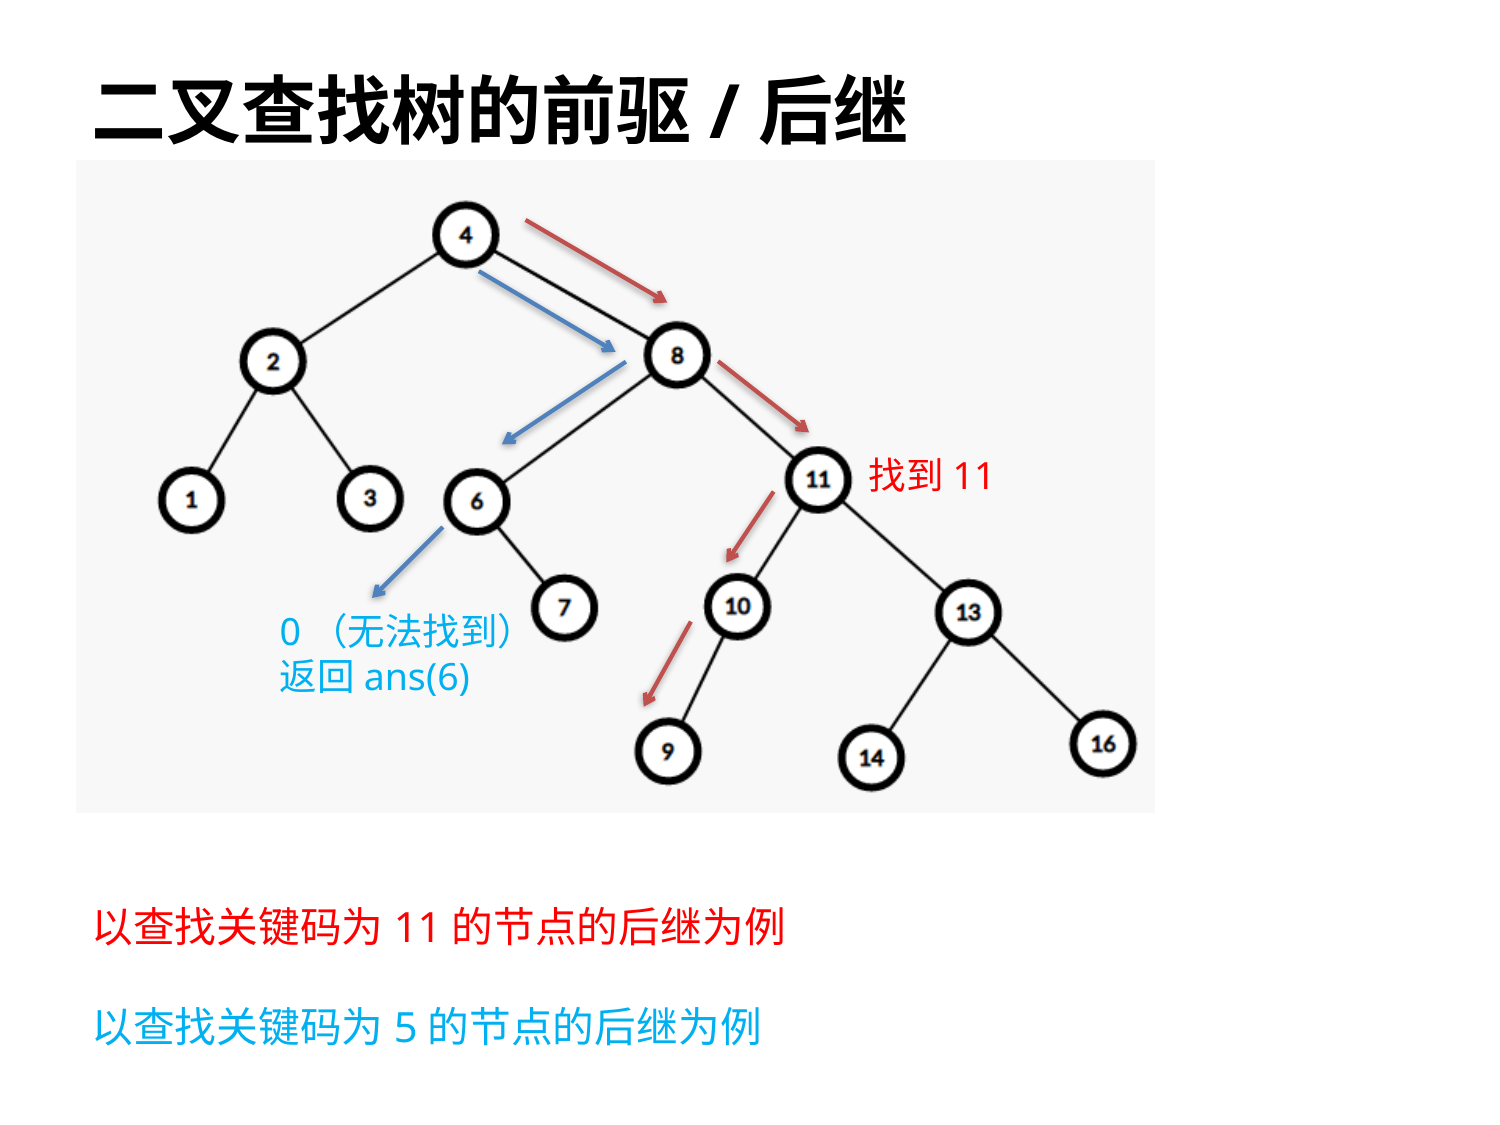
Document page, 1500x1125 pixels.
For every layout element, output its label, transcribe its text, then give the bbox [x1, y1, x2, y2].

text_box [501, 361, 627, 445]
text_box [717, 361, 810, 433]
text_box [643, 621, 692, 707]
text_box 以查找关键码为11的节点的后继为例 以查找关键码为5的节点的后继为例 [76, 893, 1176, 1059]
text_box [478, 270, 616, 353]
picture [76, 160, 1155, 813]
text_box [525, 219, 668, 303]
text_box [371, 526, 444, 599]
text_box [726, 491, 774, 563]
title 二叉查找树的前驱/后继 [76, 42, 1424, 174]
